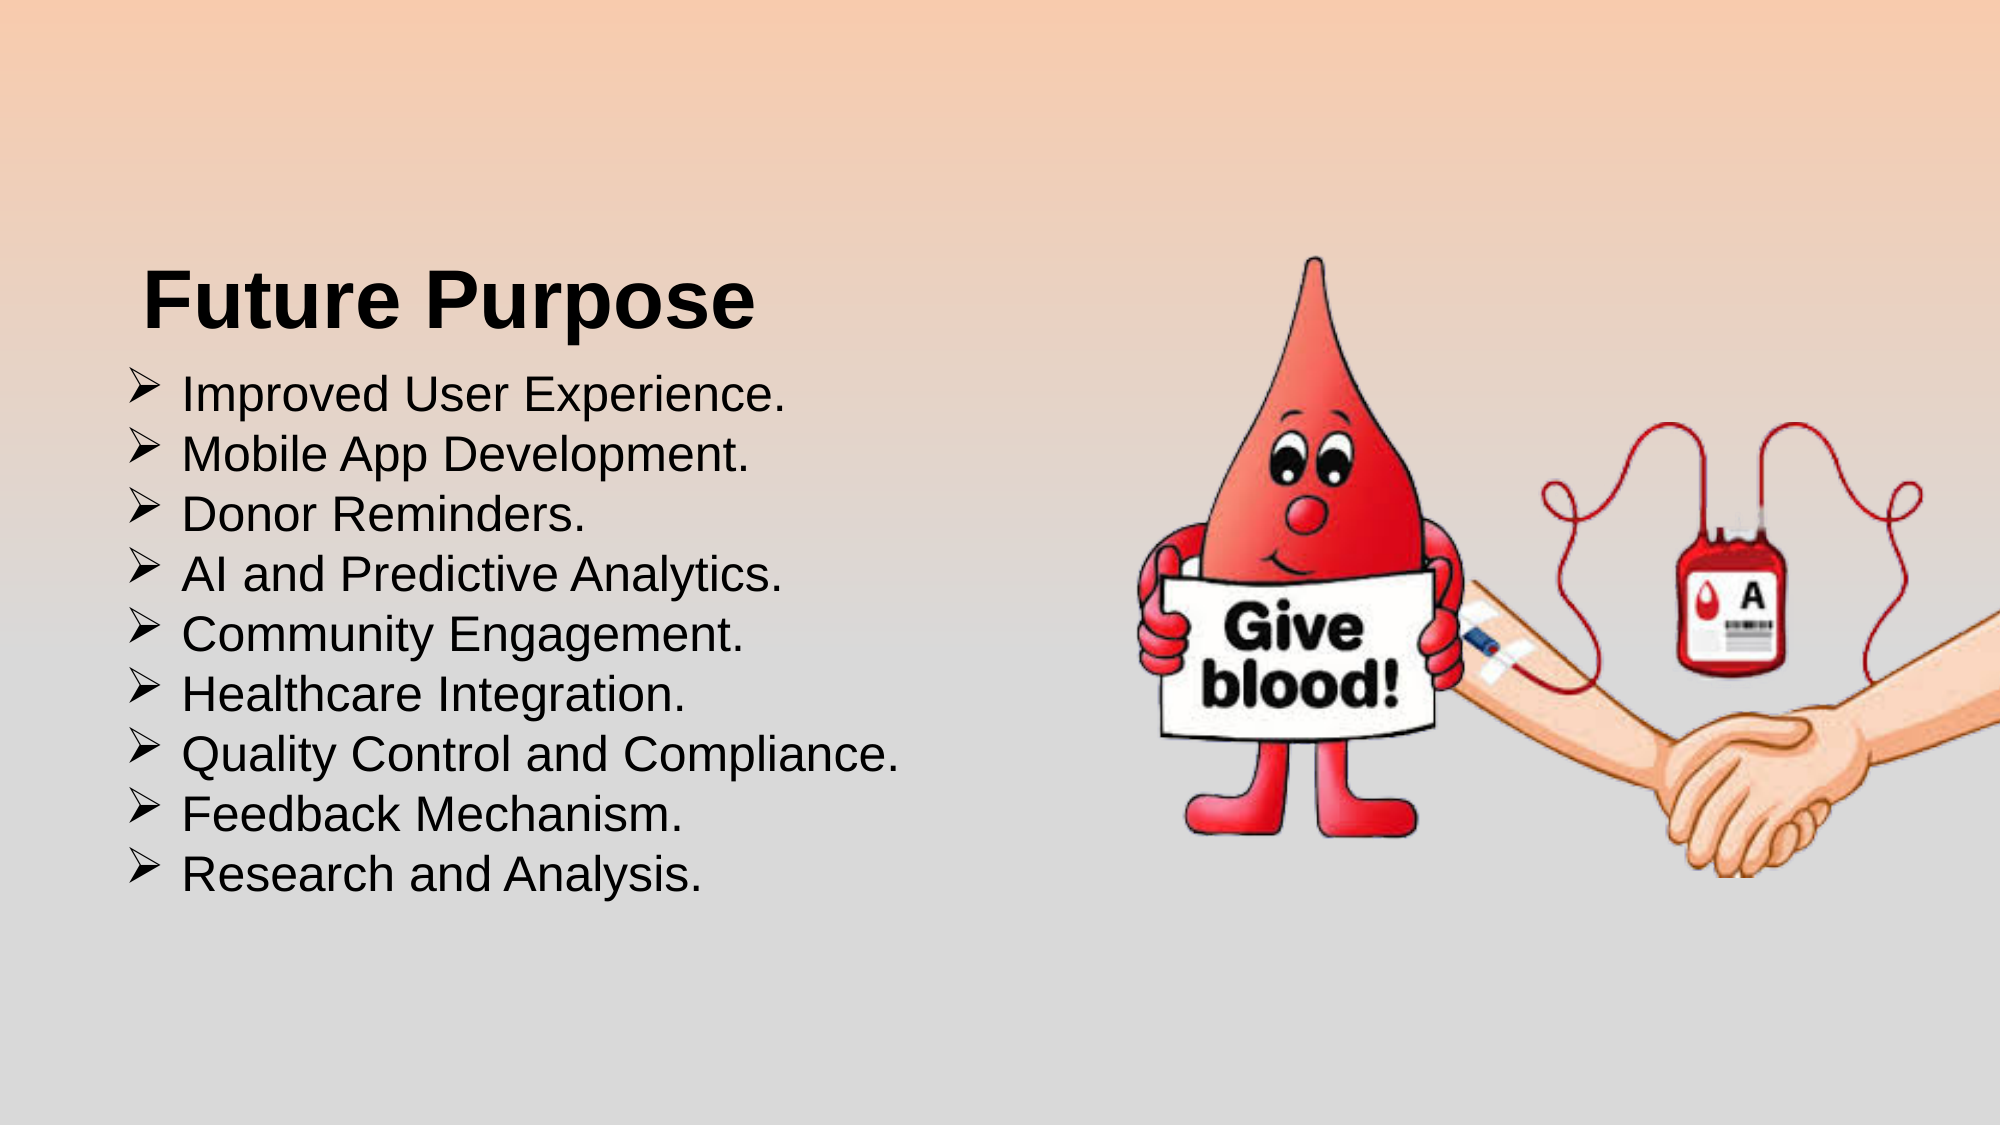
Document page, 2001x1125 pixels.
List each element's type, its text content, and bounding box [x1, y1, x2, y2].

text_box Future Purpose [127, 237, 777, 353]
picture [1123, 237, 2000, 878]
text_box Improved User Experience. Mobile App Development. Donor Reminders. AI and Predictive Analytics. Community Engagement. Healthcare Integration. Quality Control and Compliance. Feedback Mechanism. Research and Analysis. [110, 353, 1011, 909]
